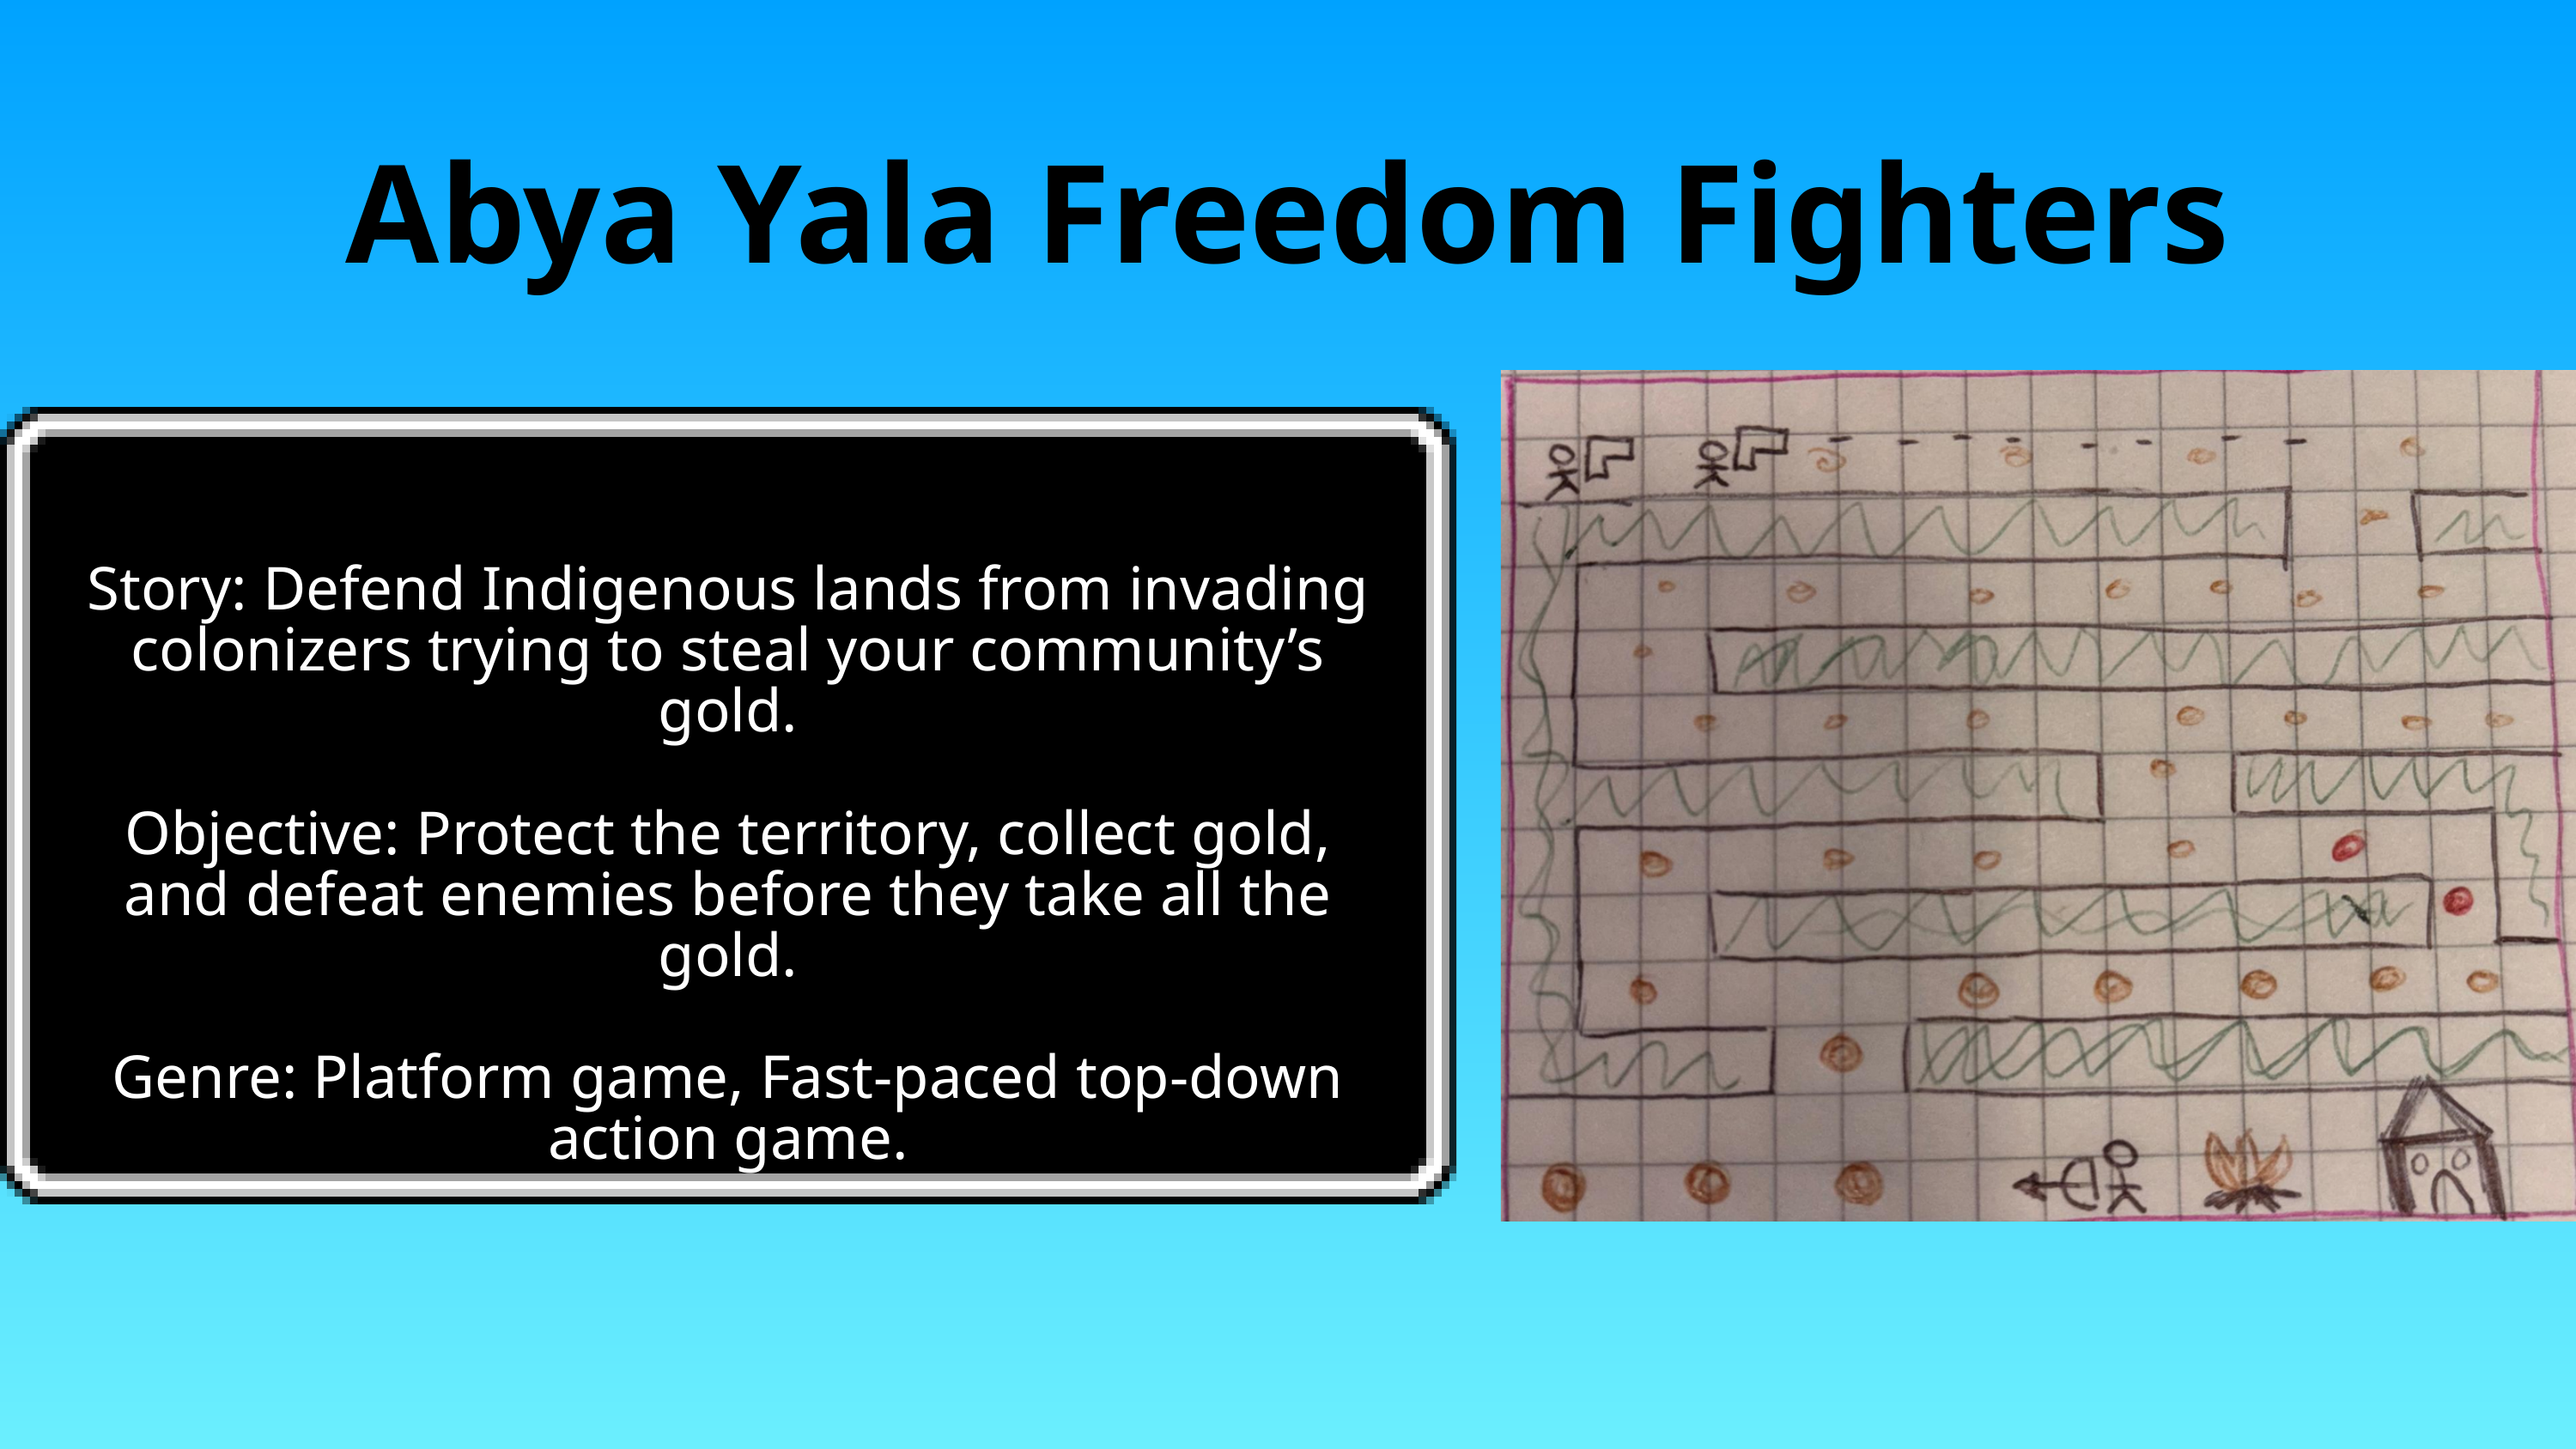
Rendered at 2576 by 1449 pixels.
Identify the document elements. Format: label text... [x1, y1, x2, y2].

text_box Abya Yala Freedom Fighters [288, 149, 2288, 291]
text_box [0, 407, 1457, 1204]
text_box [1500, 370, 2576, 1222]
text_box Story: Defend Indigenous lands from invading colonizers trying to steal your community’s gold. Objective: Protect the territory, collect gold, and defeat enemies before they take all the gold. Genre: Platform game, Fast-paced top-down action game. [72, 561, 1384, 1172]
